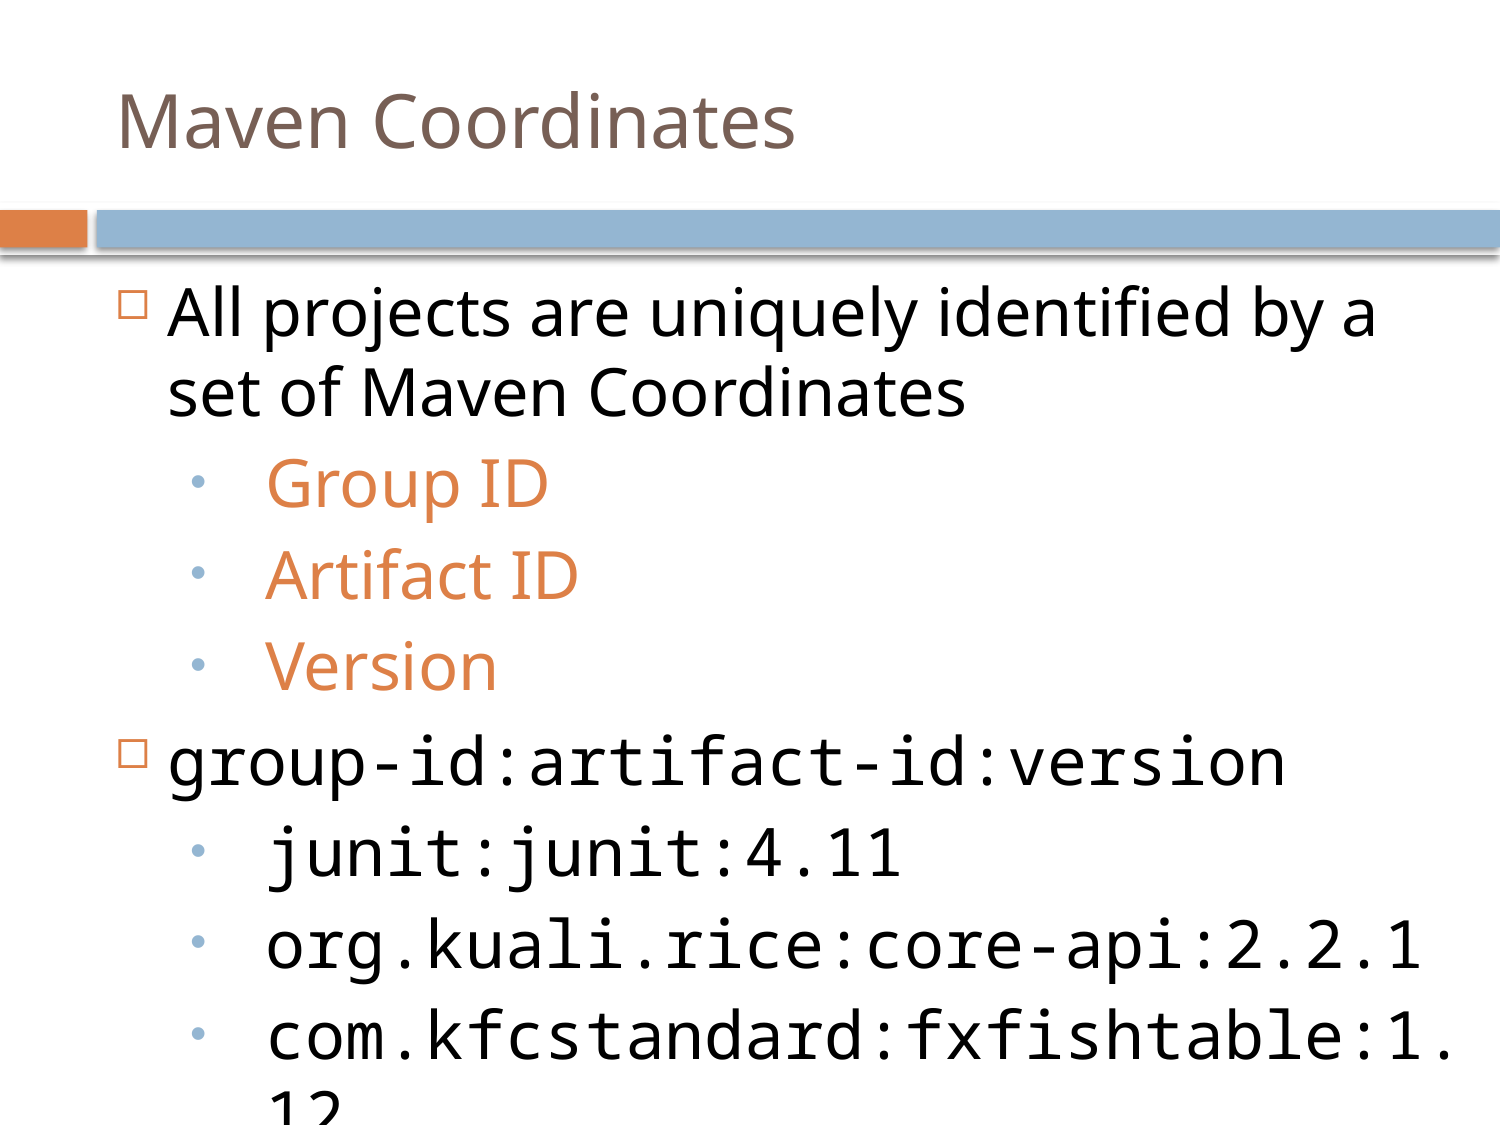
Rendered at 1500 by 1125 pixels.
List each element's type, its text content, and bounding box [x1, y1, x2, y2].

title Maven Coordinates [100, 37, 1438, 200]
list All projects are uniquely identified by a set of Maven Coordinates Group ID Artifact ID Version group-id:artifact-id:version junit:junit:4.11 org.kuali.rice:core-api:2.2.1 com.kfcstandard:fxfishtable:1.12 [100, 262, 1483, 1035]
